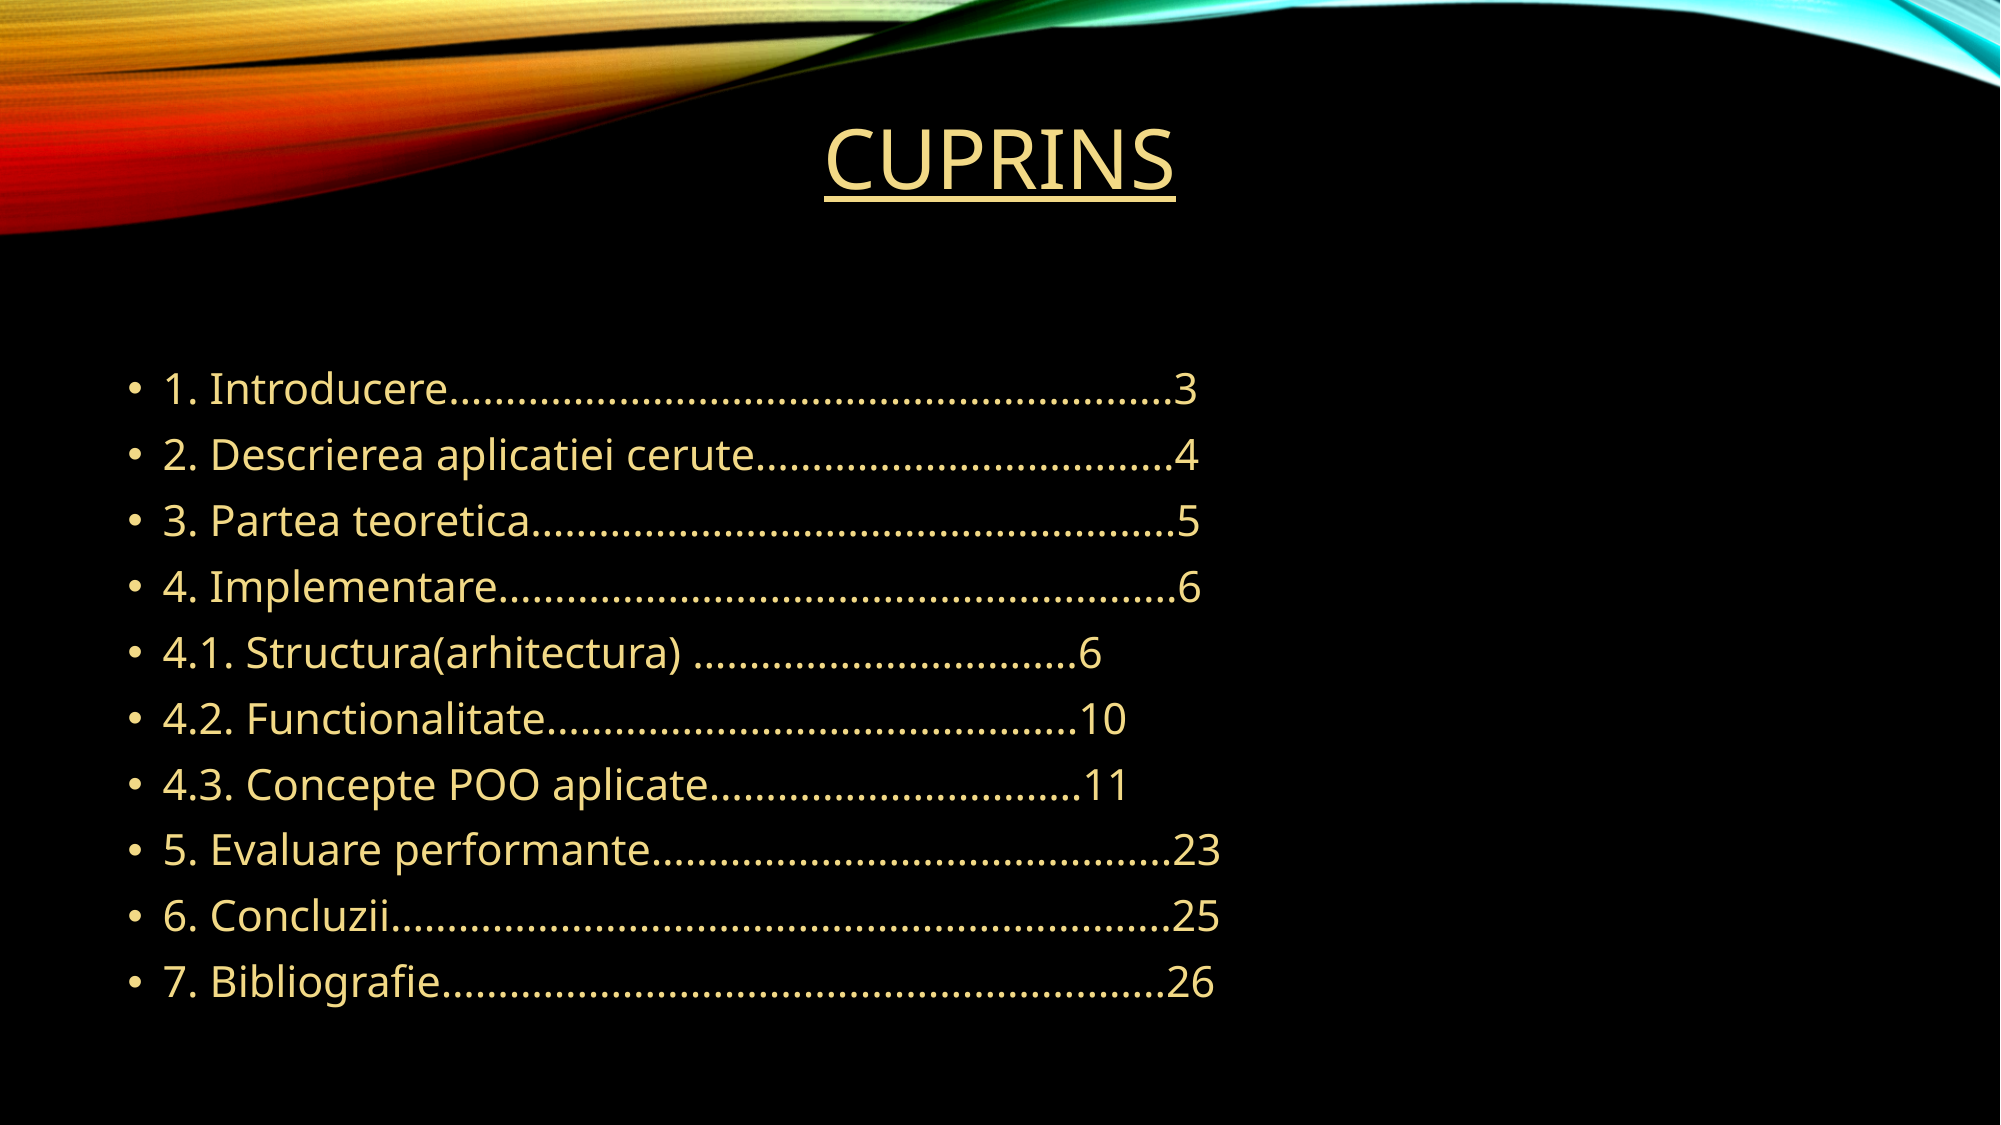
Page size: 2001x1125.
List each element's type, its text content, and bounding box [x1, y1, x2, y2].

picture [0, 0, 2000, 237]
title Cuprins [293, 106, 1707, 319]
list 1. Introducere…………………………………………………..…..3 2. Descrierea aplicatiei cerute……………………………....4 3. Partea teoretica…………………………………………….…..5 4. Implementare……………………………………………….…..6 4.1. Structura(arhitectura) …………..………………..6 4.2. Functionalitate………………………………………..10 4.3. Concepte POO aplicate……………………………11 5. Evaluare performante……………………..………………..23 6. Concluzii……………………………………………….…………..25 7. Bibliografie………………………………..……………………..26 [112, 360, 1888, 1021]
